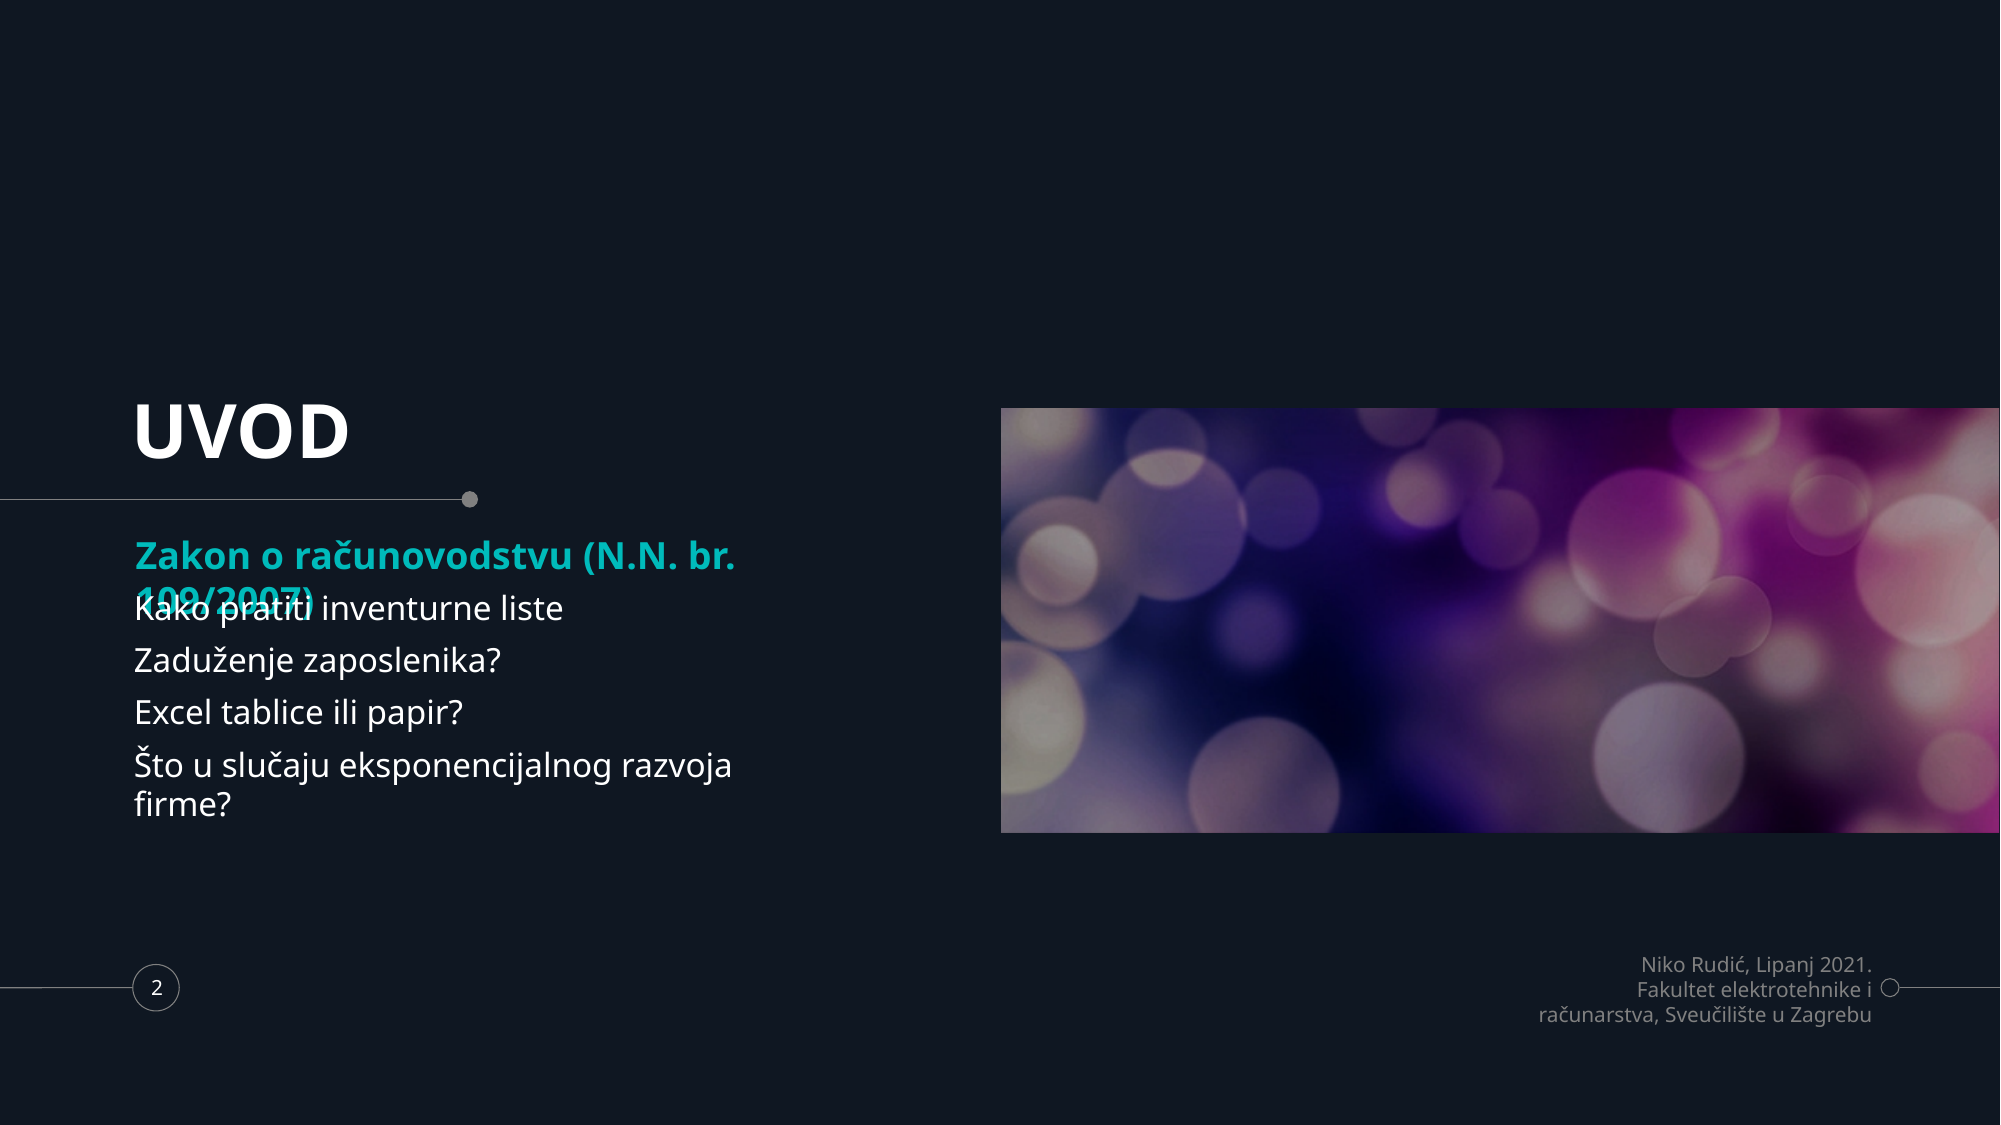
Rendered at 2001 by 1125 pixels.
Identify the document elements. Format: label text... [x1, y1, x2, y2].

picture [1001, 408, 2000, 833]
slide_number Niko Rudić, Lipanj 2021. Fakultet elektrotehnike i računarstva, Sveučilište u Zagrebu [1524, 949, 1873, 1028]
list Kako pratiti inventurne liste Zaduženje zaposlenika? Excel tablice ili papir? Što u slučaju eksponencijalnog razvoja firme? [133, 586, 826, 908]
list Zakon o računovodstvu (N.N. br. 109/2007) [135, 532, 826, 586]
title UVOD [131, 342, 956, 475]
slide_number 2 [127, 964, 186, 1014]
